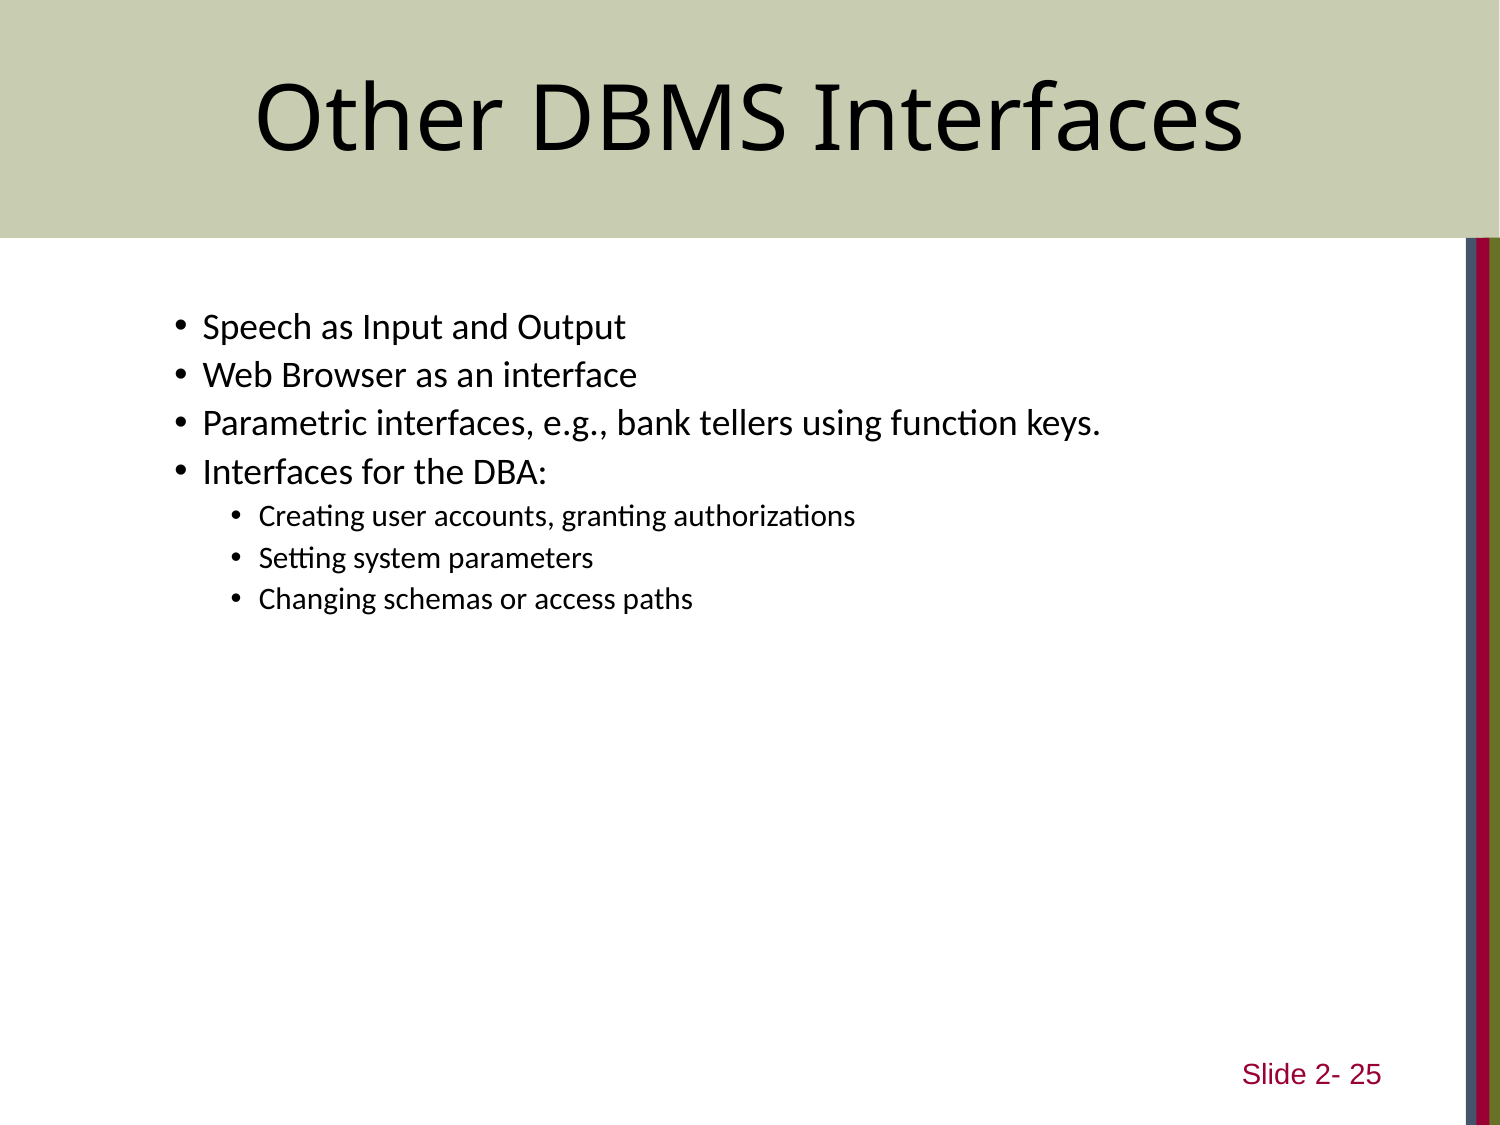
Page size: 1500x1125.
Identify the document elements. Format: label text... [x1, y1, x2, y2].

list Speech as Input and Output Web Browser as an interface Parametric interfaces, e.g., bank tellers using function keys. Interfaces for the DBA: Creating user accounts, granting authorizations Setting system parameters Changing schemas or access paths [102, 299, 1398, 1014]
slide_number Slide 2- [1059, 1042, 1397, 1103]
title Other DBMS Interfaces [102, 12, 1398, 231]
